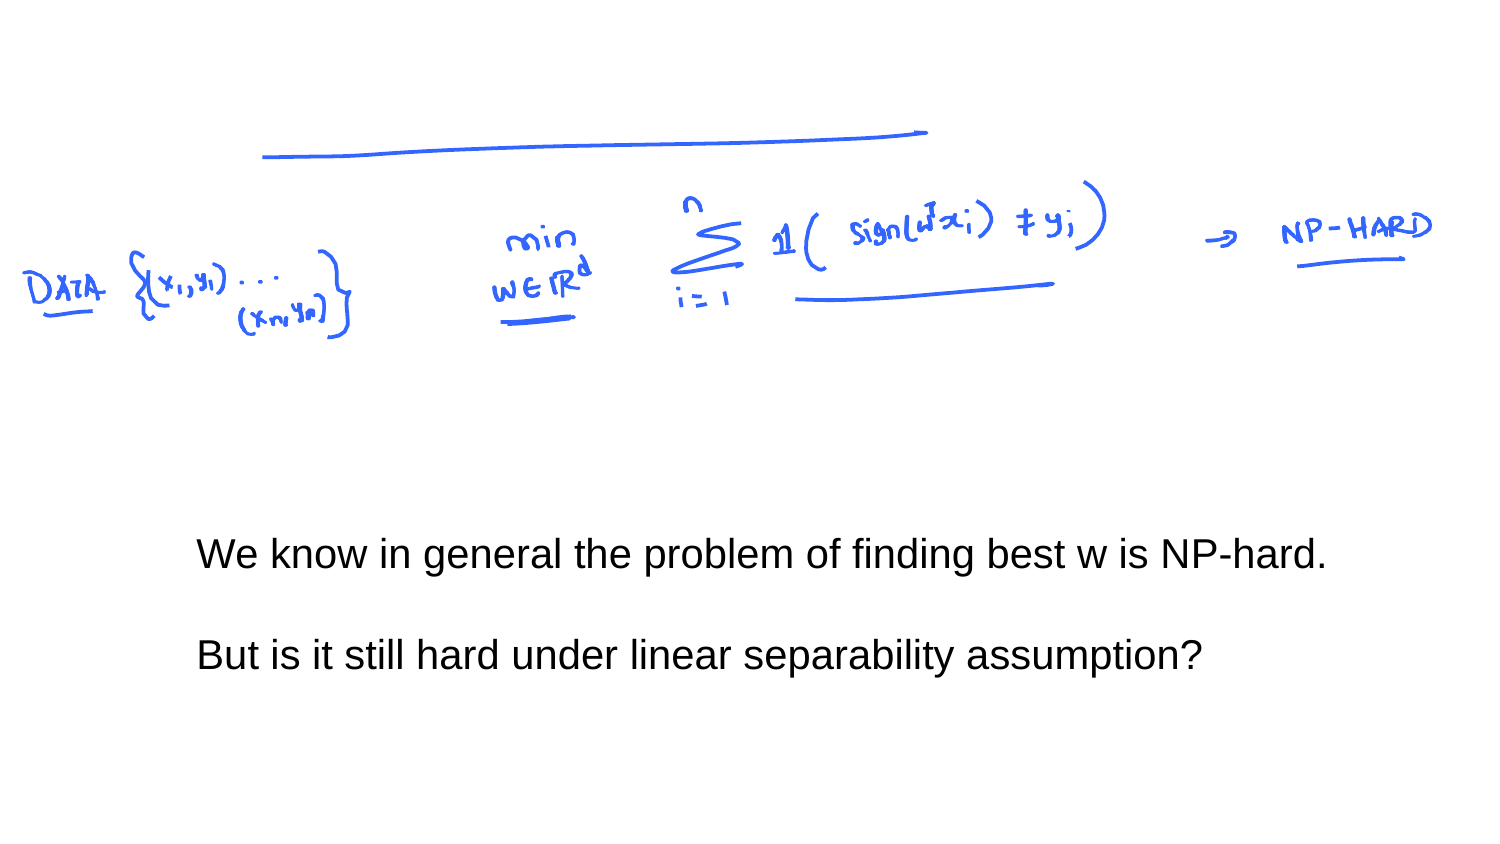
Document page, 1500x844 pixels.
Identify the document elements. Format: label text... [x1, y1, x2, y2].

text_box We know in general the problem of finding best w is NP-hard. But is it still hard under linear separability assumption? [184, 521, 1458, 684]
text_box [22, 132, 1432, 338]
